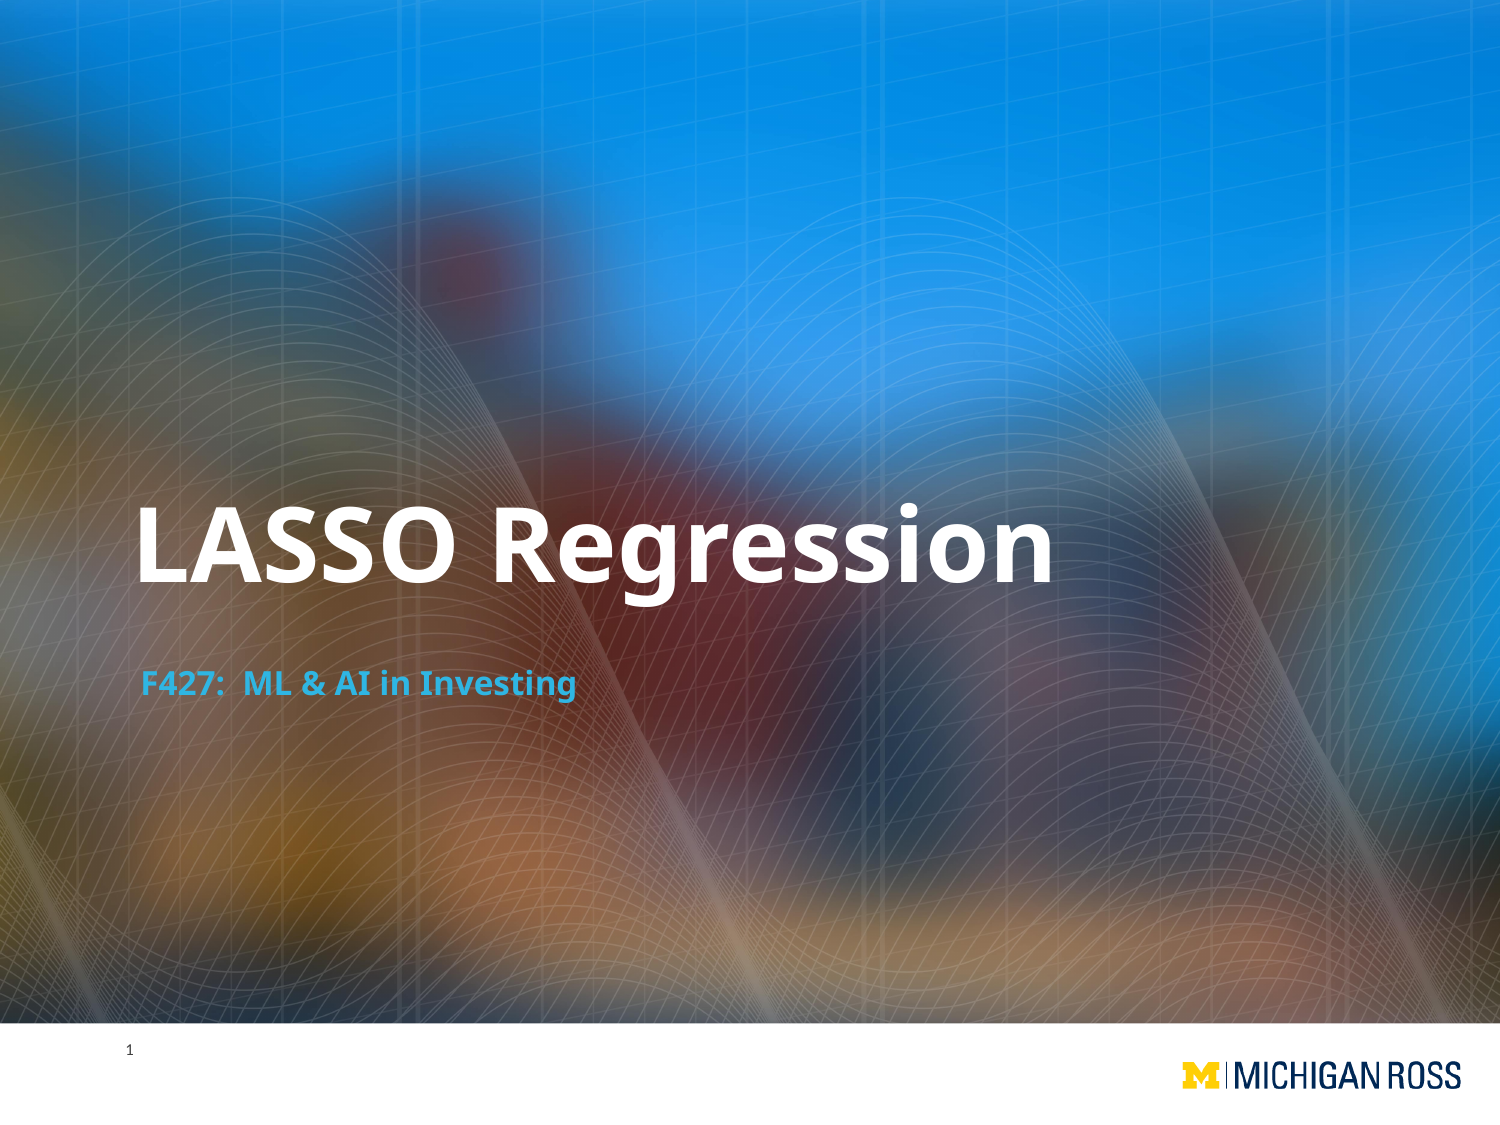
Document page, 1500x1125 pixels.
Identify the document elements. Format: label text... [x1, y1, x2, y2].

slide_number 1 [110, 1014, 165, 1066]
subtitle F427: ML & AI in Investing [125, 654, 1103, 759]
title LASSO Regression [116, 282, 1406, 608]
picture [0, 0, 1500, 1023]
picture [1182, 1061, 1461, 1089]
